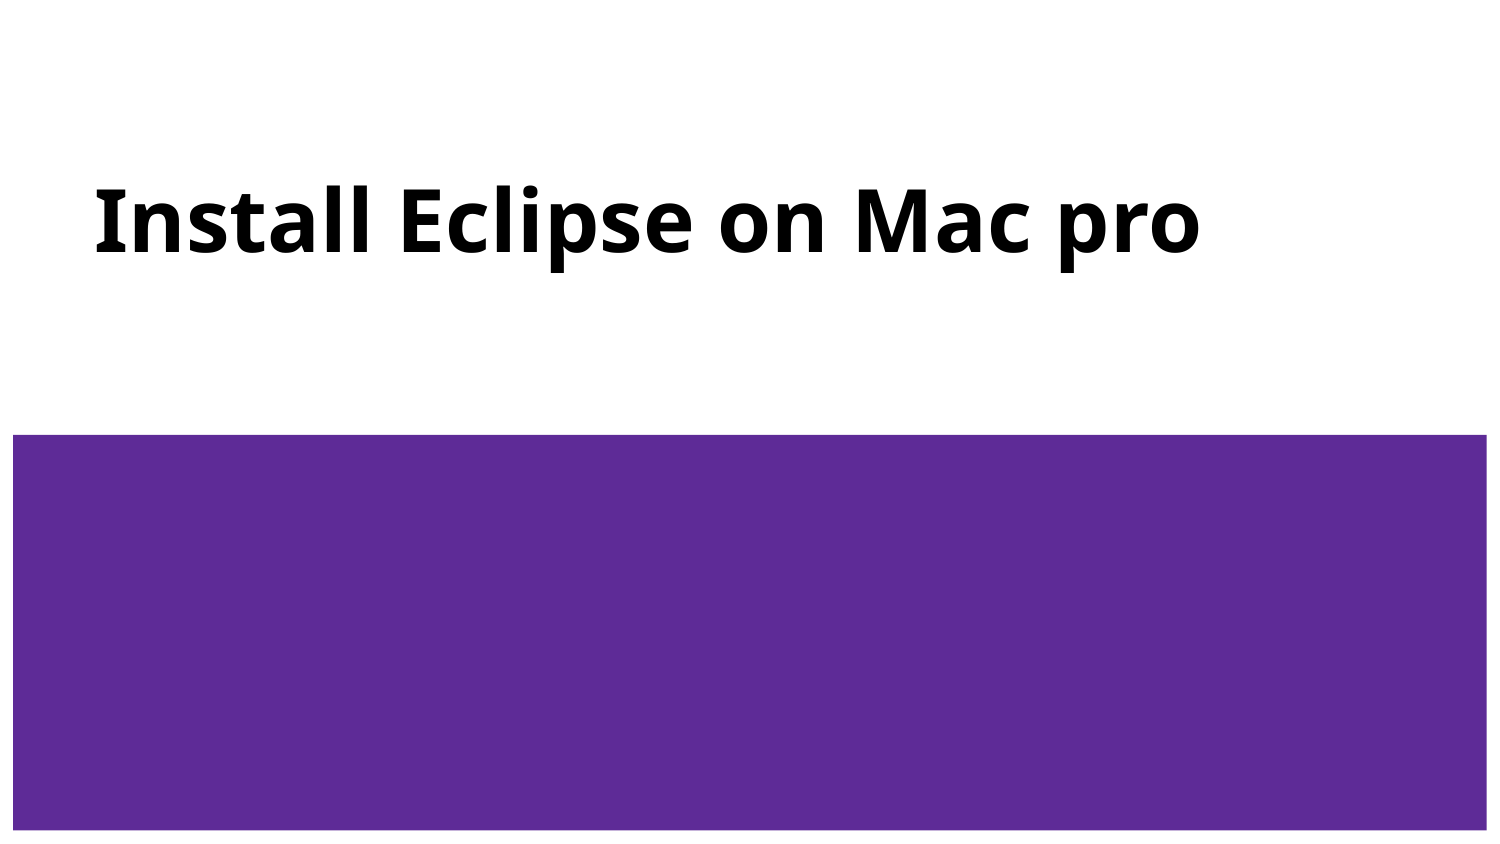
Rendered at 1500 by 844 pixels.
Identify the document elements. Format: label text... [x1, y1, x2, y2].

title Install Eclipse on Mac pro [79, 43, 1423, 286]
